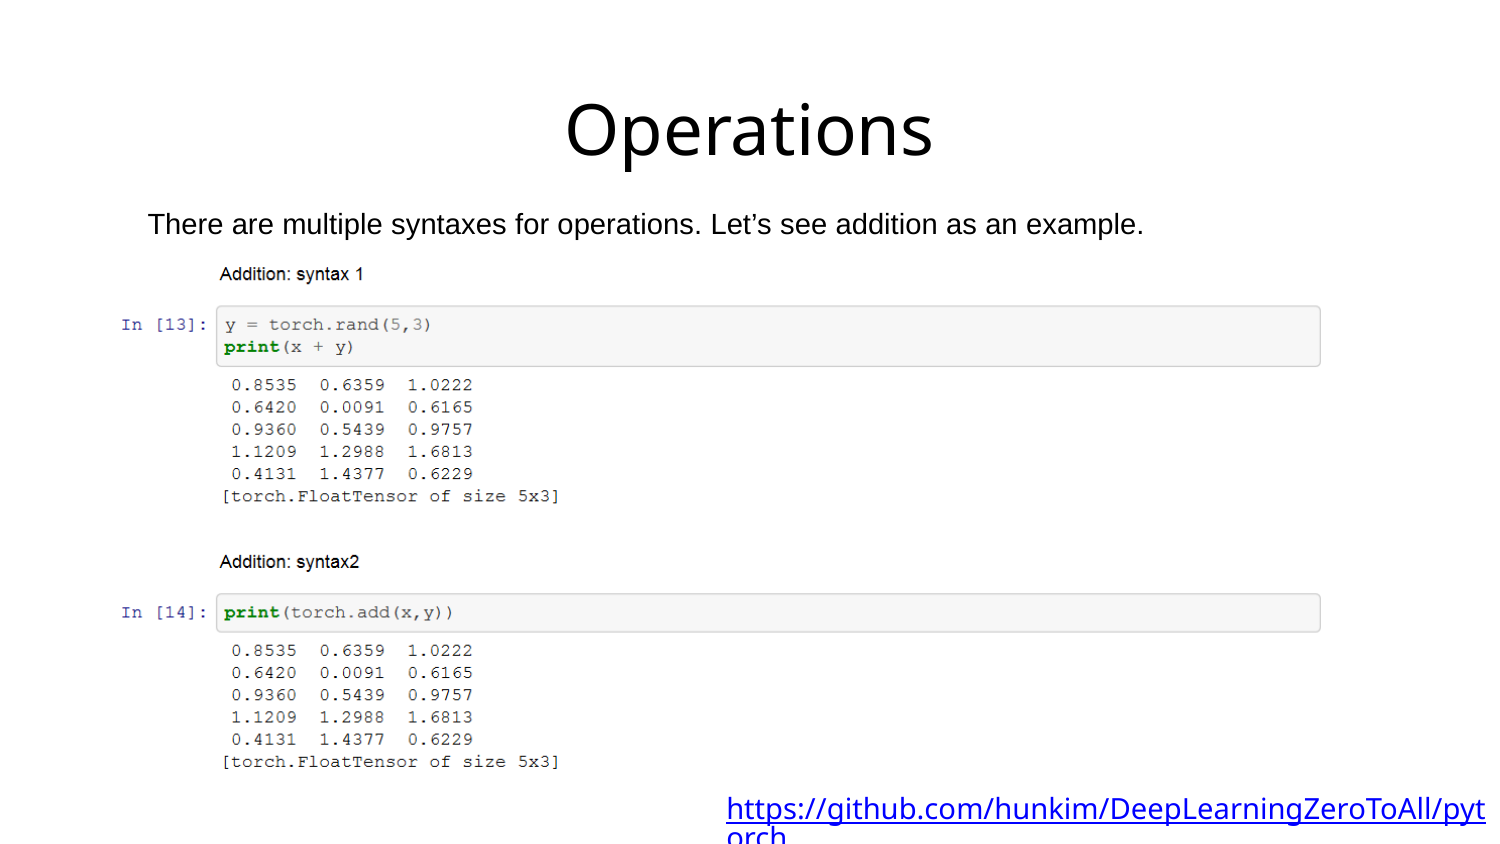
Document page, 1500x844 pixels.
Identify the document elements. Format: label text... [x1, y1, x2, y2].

title Operations [297, 21, 1203, 199]
text_box There are multiple syntaxes for operations. Let’s see addition as an example. [141, 199, 1423, 252]
picture [115, 259, 1327, 777]
text_box https://github.com/hunkim/DeepLearningZeroToAll/pytorch [721, 784, 1491, 837]
